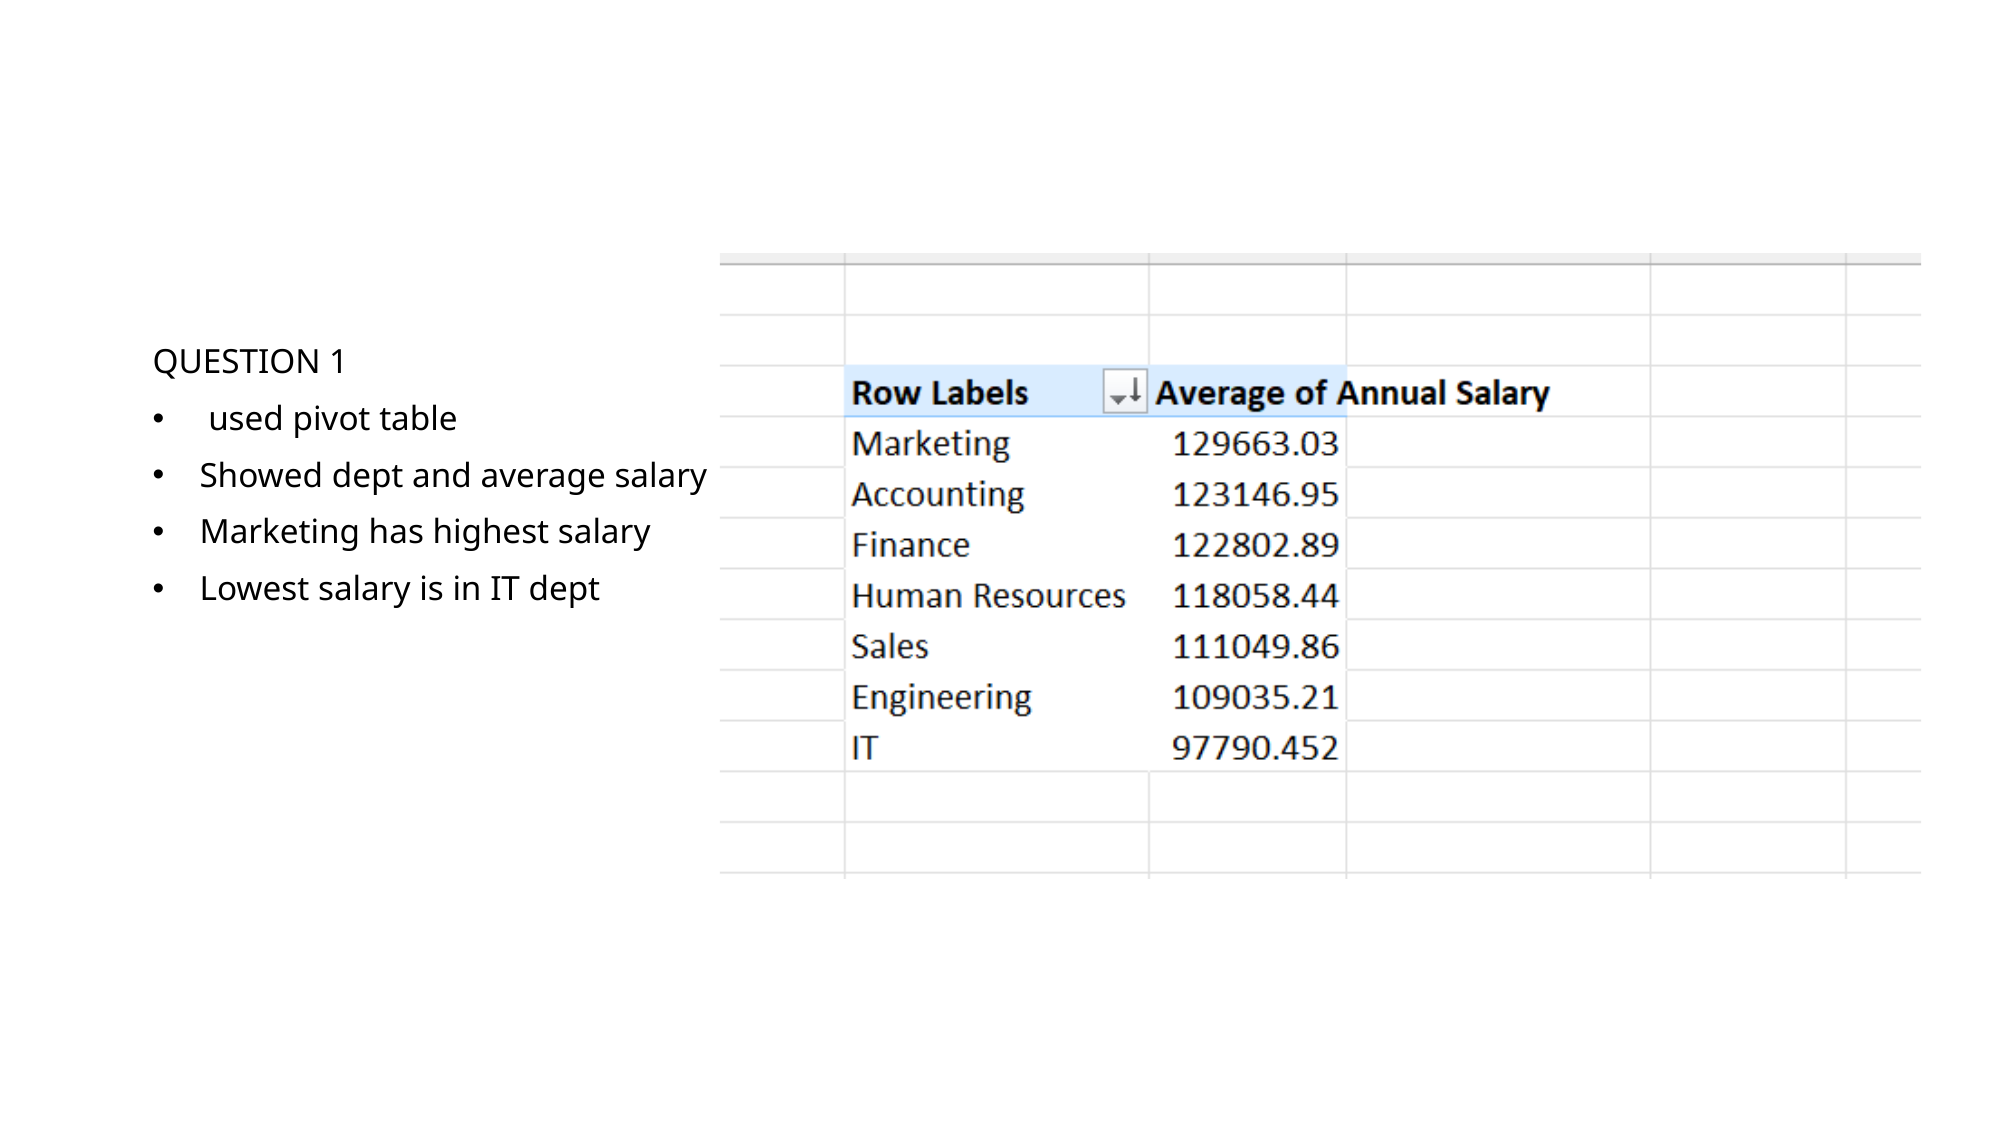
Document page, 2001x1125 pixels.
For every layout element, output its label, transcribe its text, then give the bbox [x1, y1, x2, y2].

list QUESTION 1 used pivot table Showed dept and average salary Marketing has highest salary Lowest salary is in IT dept [137, 337, 783, 963]
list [719, 252, 1922, 879]
